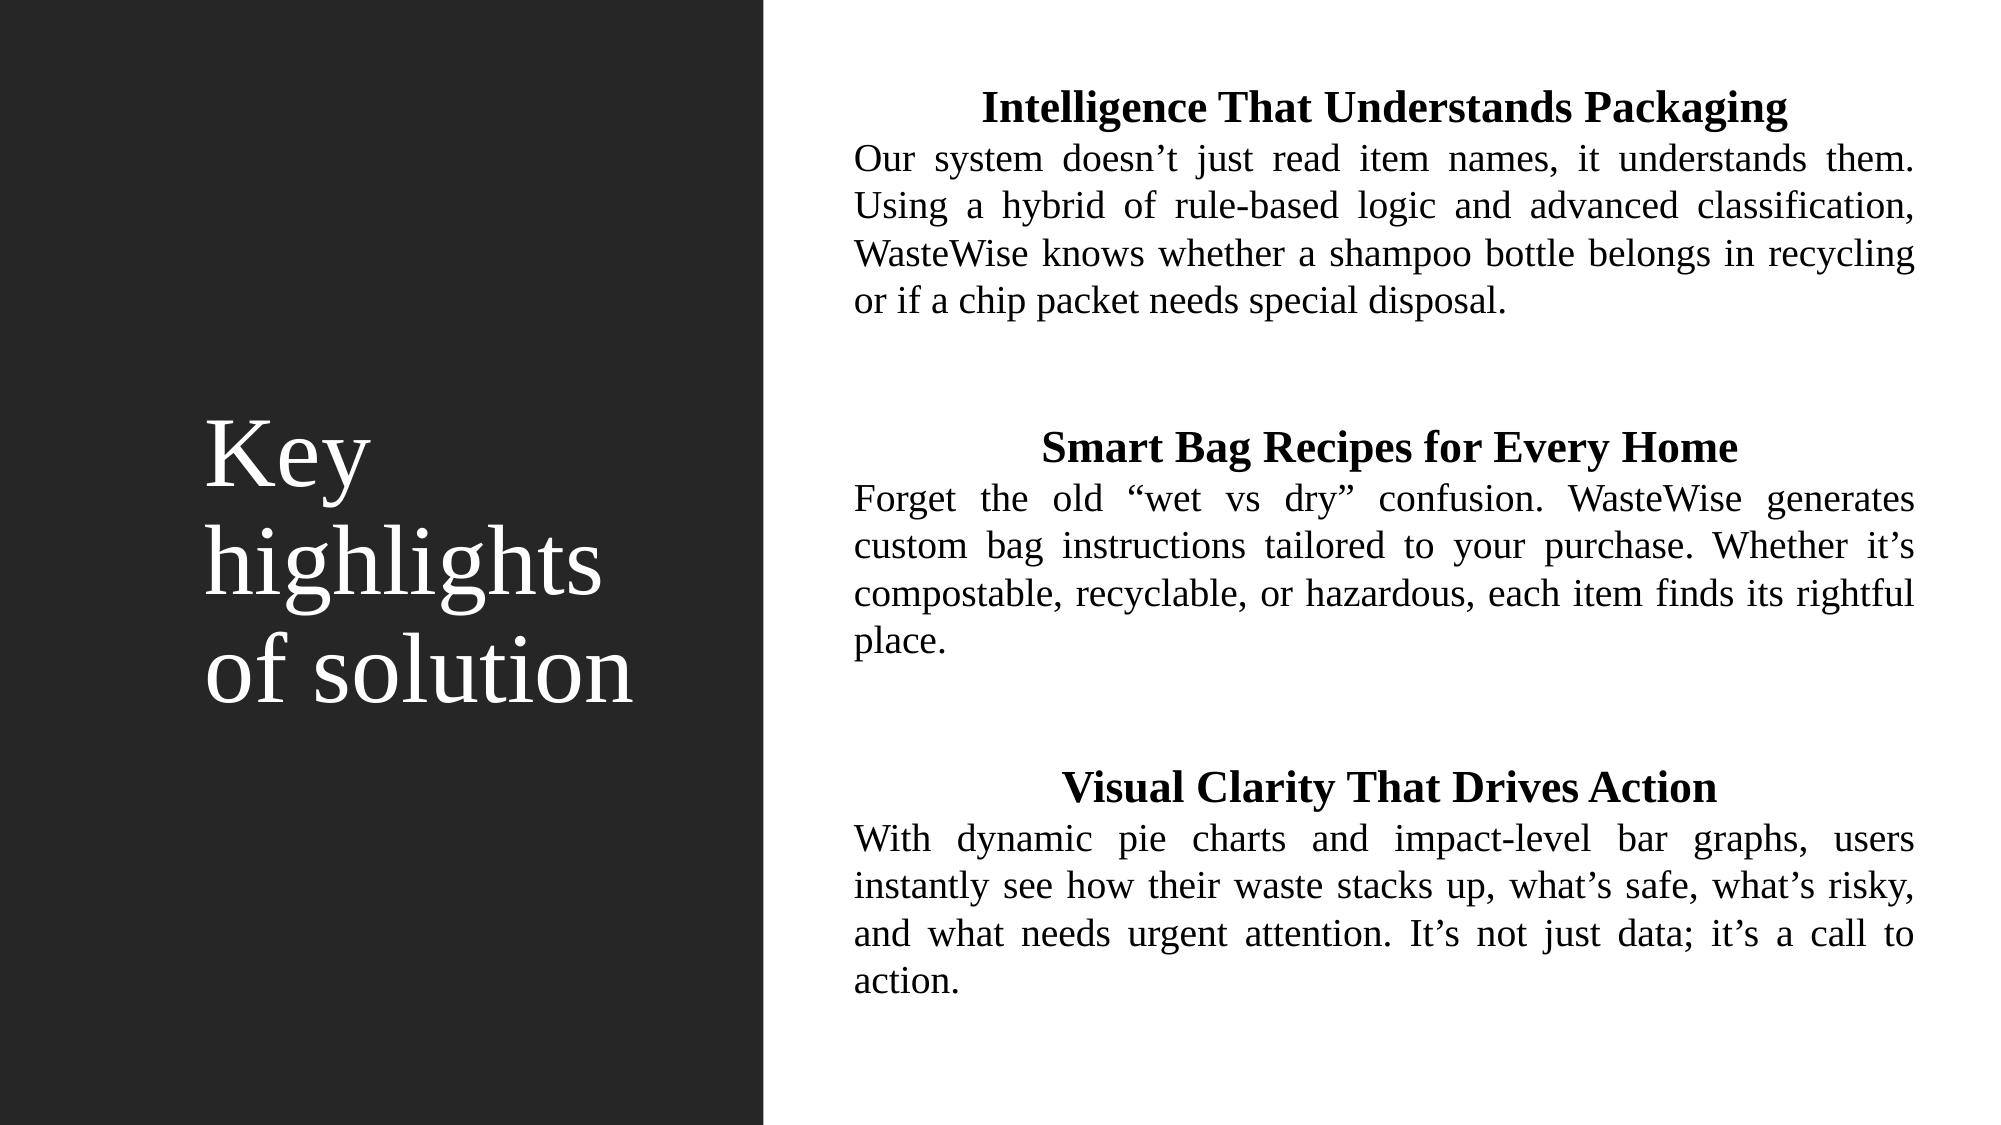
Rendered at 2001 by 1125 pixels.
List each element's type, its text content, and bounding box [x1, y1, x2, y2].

text_box [0, 0, 764, 1125]
title Key highlights of solution [189, 104, 666, 1020]
text_box Intelligence That Understands Packaging Our system doesn’t just read item names, it understands them. Using a hybrid of rule-based logic and advanced classification, WasteWise knows whether a shampoo bottle belongs in recycling or if a chip packet needs special disposal. Smart Bag Recipes for Every Home Forget the old “wet vs dry” confusion. WasteWise generates custom bag instructions tailored to your purchase. Whether it’s compostable, recyclable, or hazardous, each item finds its rightful place. Visual Clarity That Drives Action With dynamic pie charts and impact-level bar graphs, users instantly see how their waste stacks up, what’s safe, what’s risky, and what needs urgent attention. It’s not just data; it’s a call to action. [839, 69, 1931, 1054]
